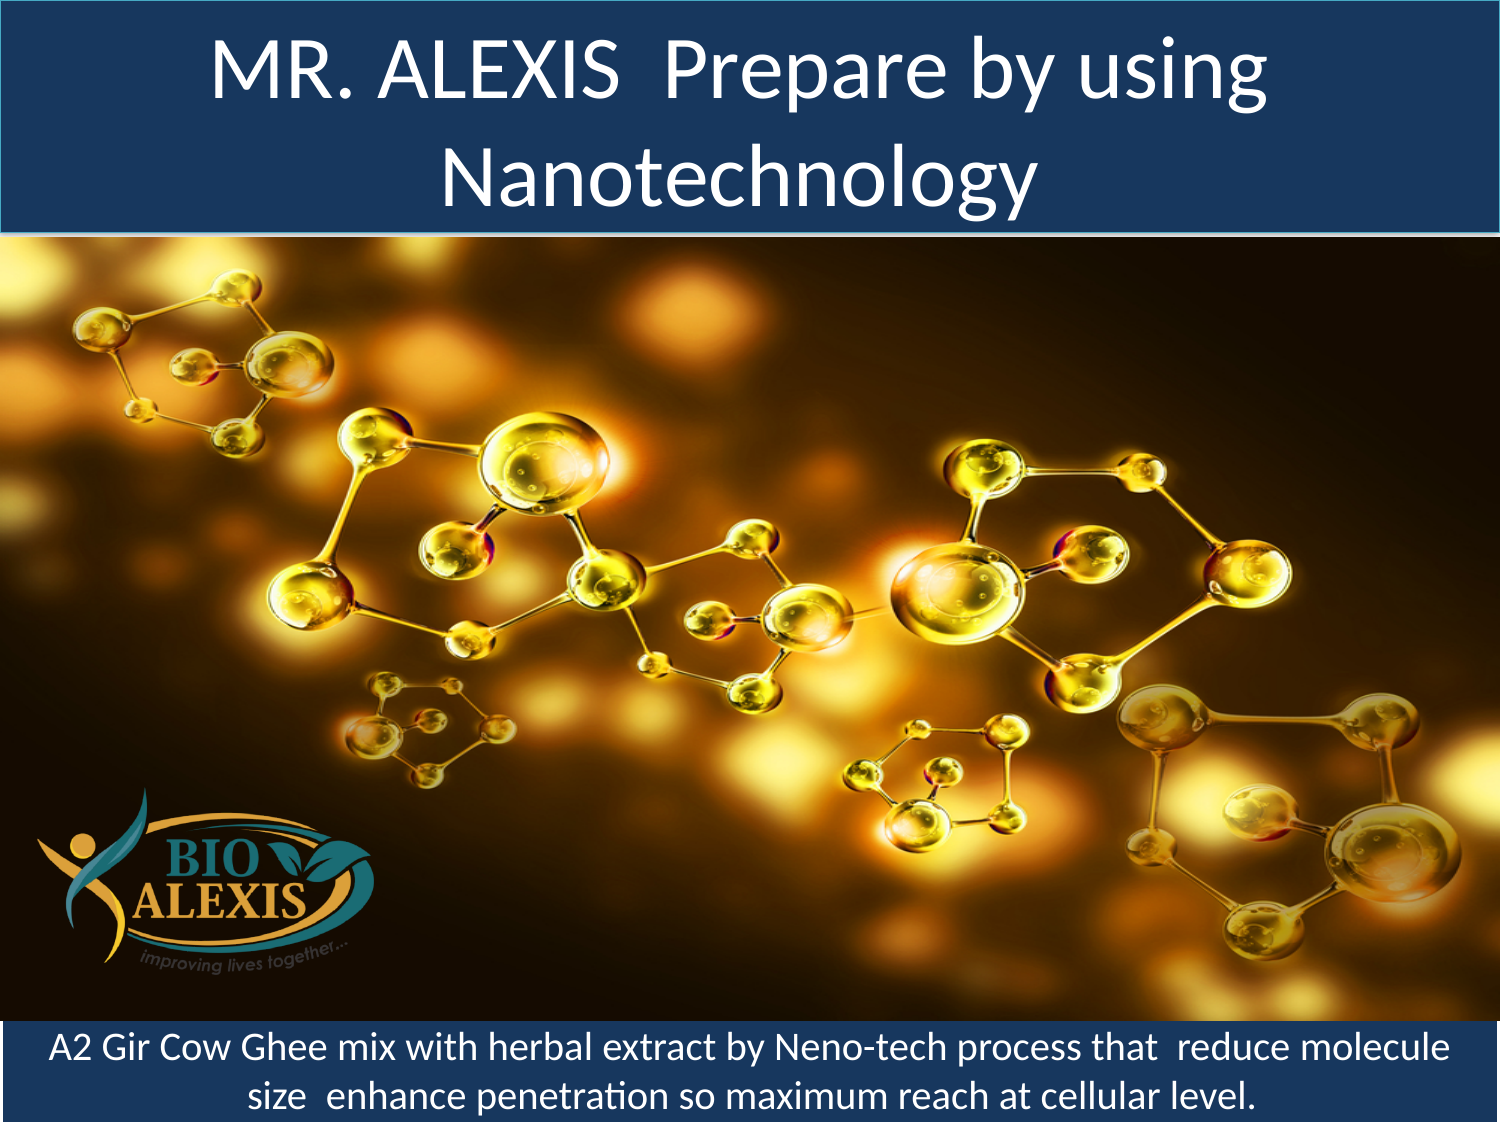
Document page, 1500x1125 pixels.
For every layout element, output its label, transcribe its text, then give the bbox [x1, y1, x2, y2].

title MR. ALEXIS Prepare by using Nanotechnology [0, 0, 1500, 233]
list A2 Gir Cow Ghee mix with herbal extract by Neno-tech process that reduce molecule size enhance penetration so maximum reach at cellular level. [0, 1028, 1500, 1125]
picture [0, 237, 1500, 1021]
